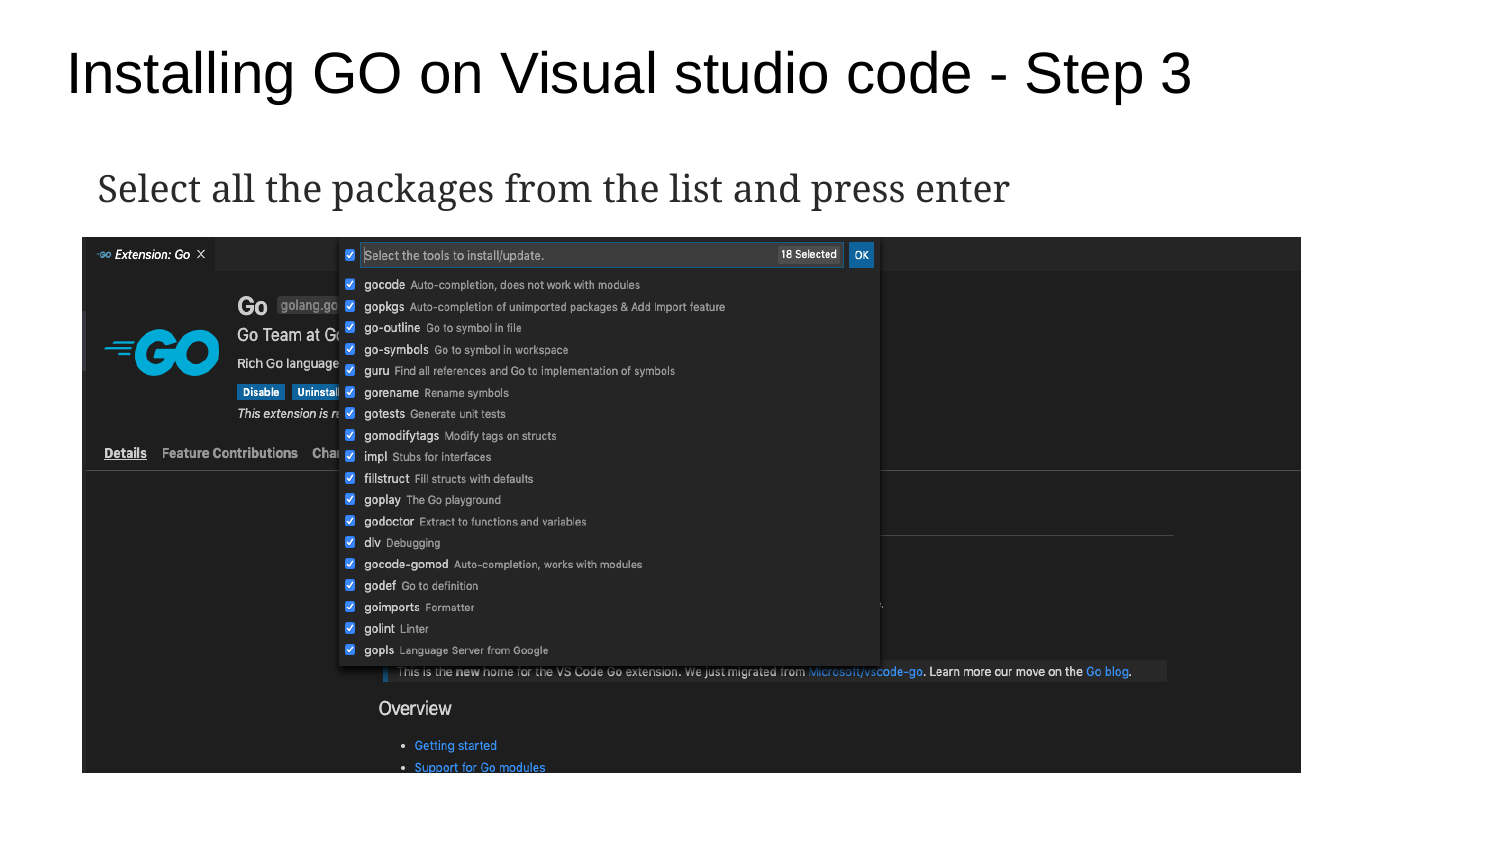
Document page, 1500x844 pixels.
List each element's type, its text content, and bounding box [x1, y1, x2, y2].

list Select all the packages from the list and press enter [82, 143, 1332, 238]
picture [82, 236, 1301, 773]
title Installing GO on Visual studio code - Step 3 [51, 19, 1449, 114]
